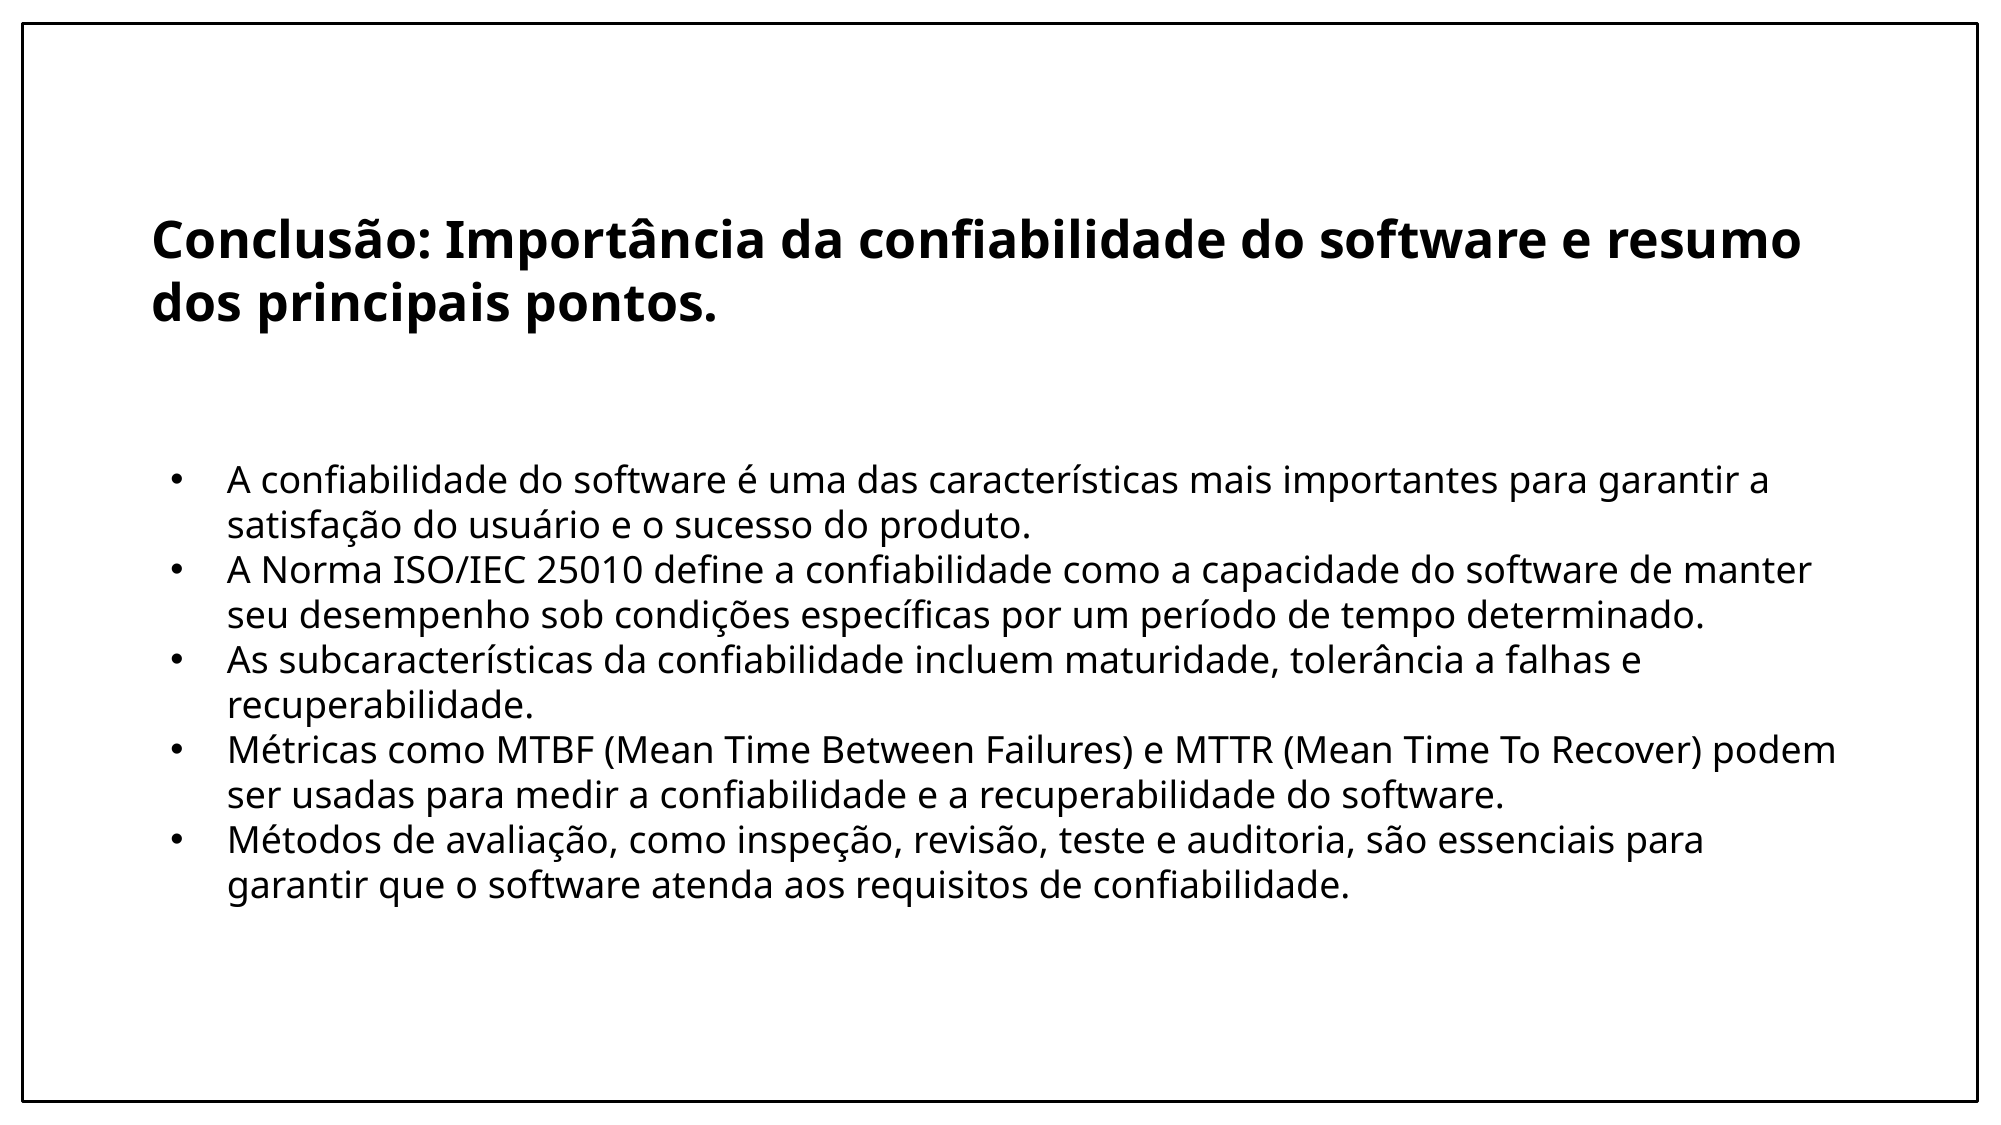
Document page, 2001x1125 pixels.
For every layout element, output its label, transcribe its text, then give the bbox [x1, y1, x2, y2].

subtitle A confiabilidade do software é uma das características mais importantes para garantir a satisfação do usuário e o sucesso do produto. A Norma ISO/IEC 25010 define a confiabilidade como a capacidade do software de manter seu desempenho sob condições específicas por um período de tempo determinado. As subcaracterísticas da confiabilidade incluem maturidade, tolerância a falhas e recuperabilidade. Métricas como MTBF (Mean Time Between Failures) e MTTR (Mean Time To Recover) podem ser usadas para medir a confiabilidade e a recuperabilidade do software. Métodos de avaliação, como inspeção, revisão, teste e auditoria, são essenciais para garantir que o software atenda aos requisitos de confiabilidade. [136, 440, 1863, 934]
title Conclusão: Importância da confiabilidade do software e resumo dos principais pontos. [136, 191, 1822, 347]
